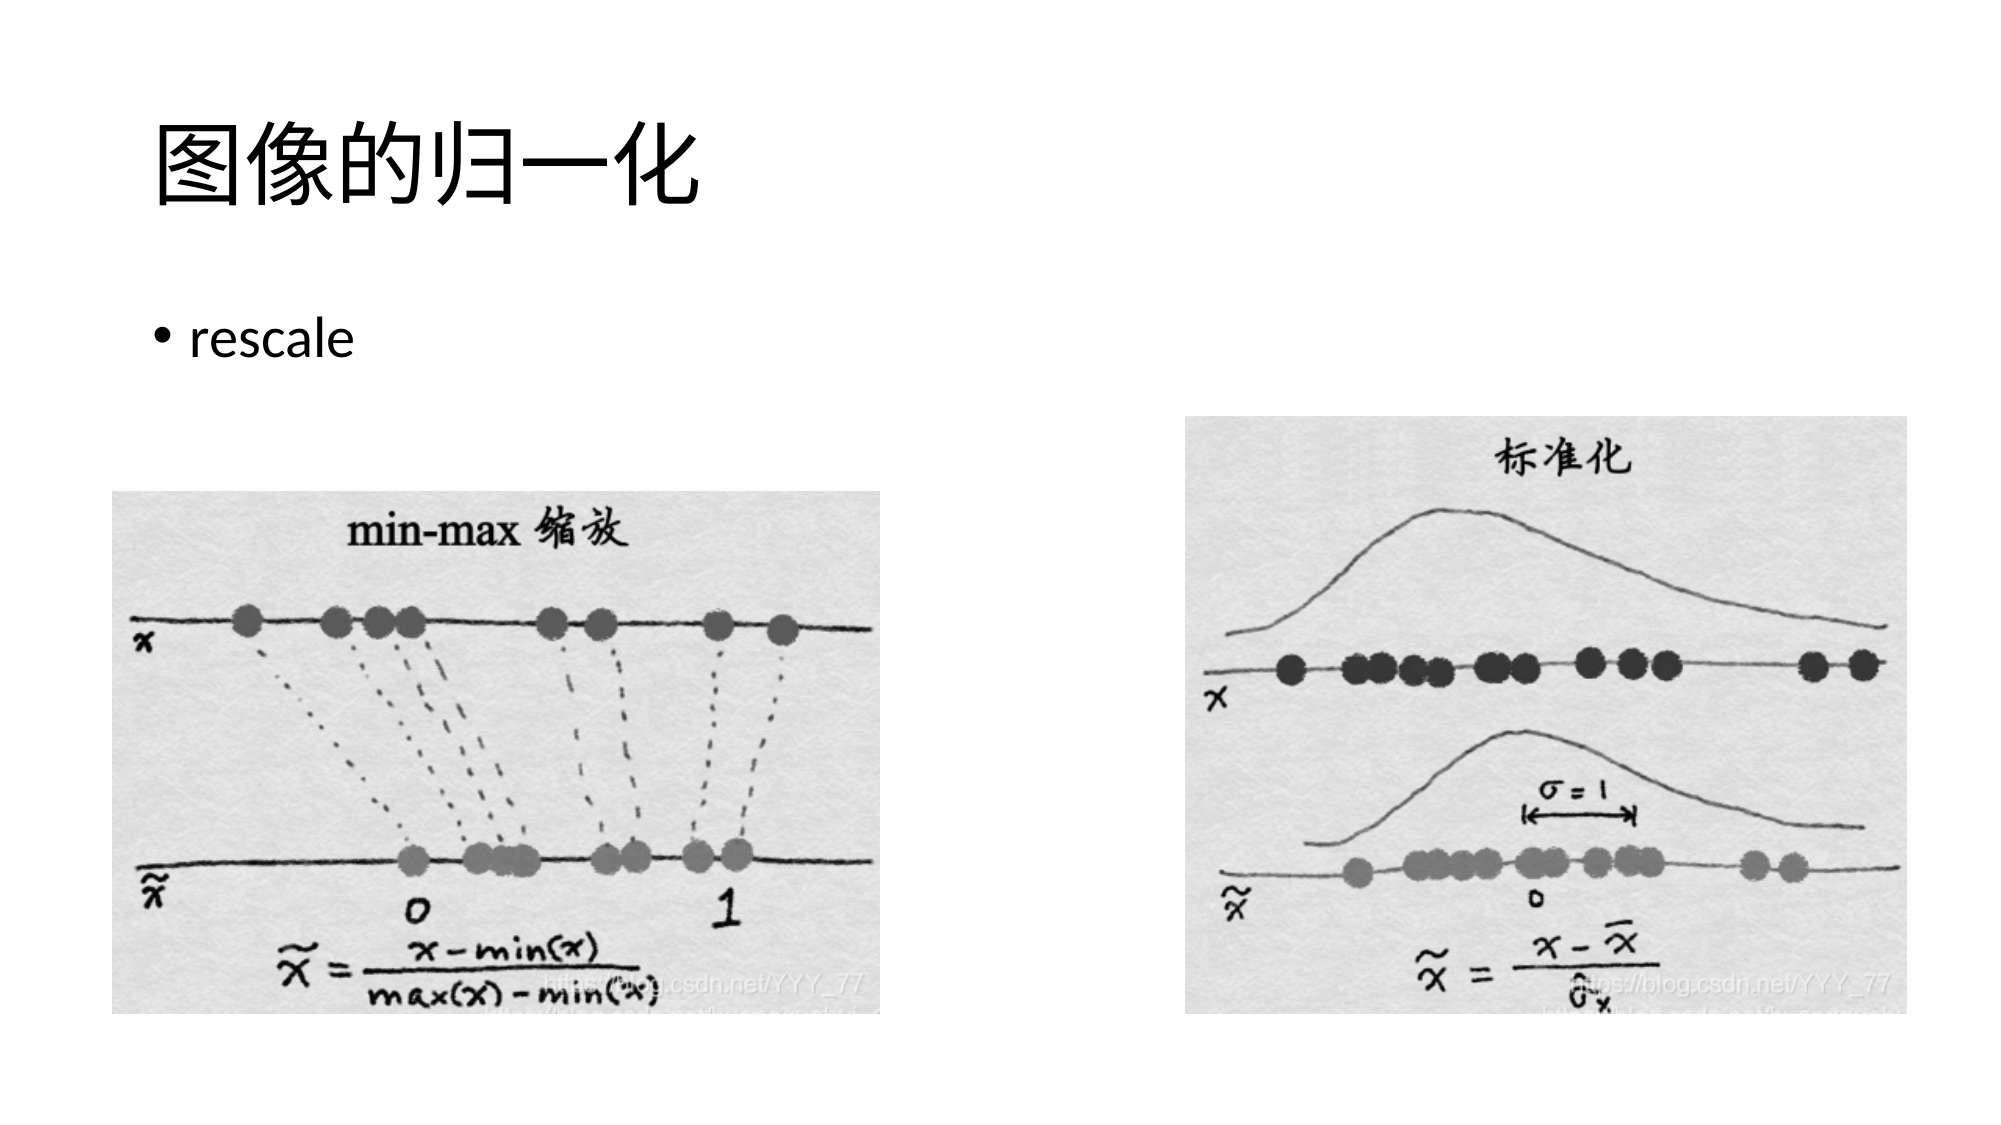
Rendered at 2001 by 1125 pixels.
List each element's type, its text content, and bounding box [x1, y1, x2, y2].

title 图像的归一化 [137, 59, 1863, 278]
picture [1185, 416, 1907, 1014]
list rescale [137, 299, 1863, 1014]
picture [112, 491, 880, 1014]
